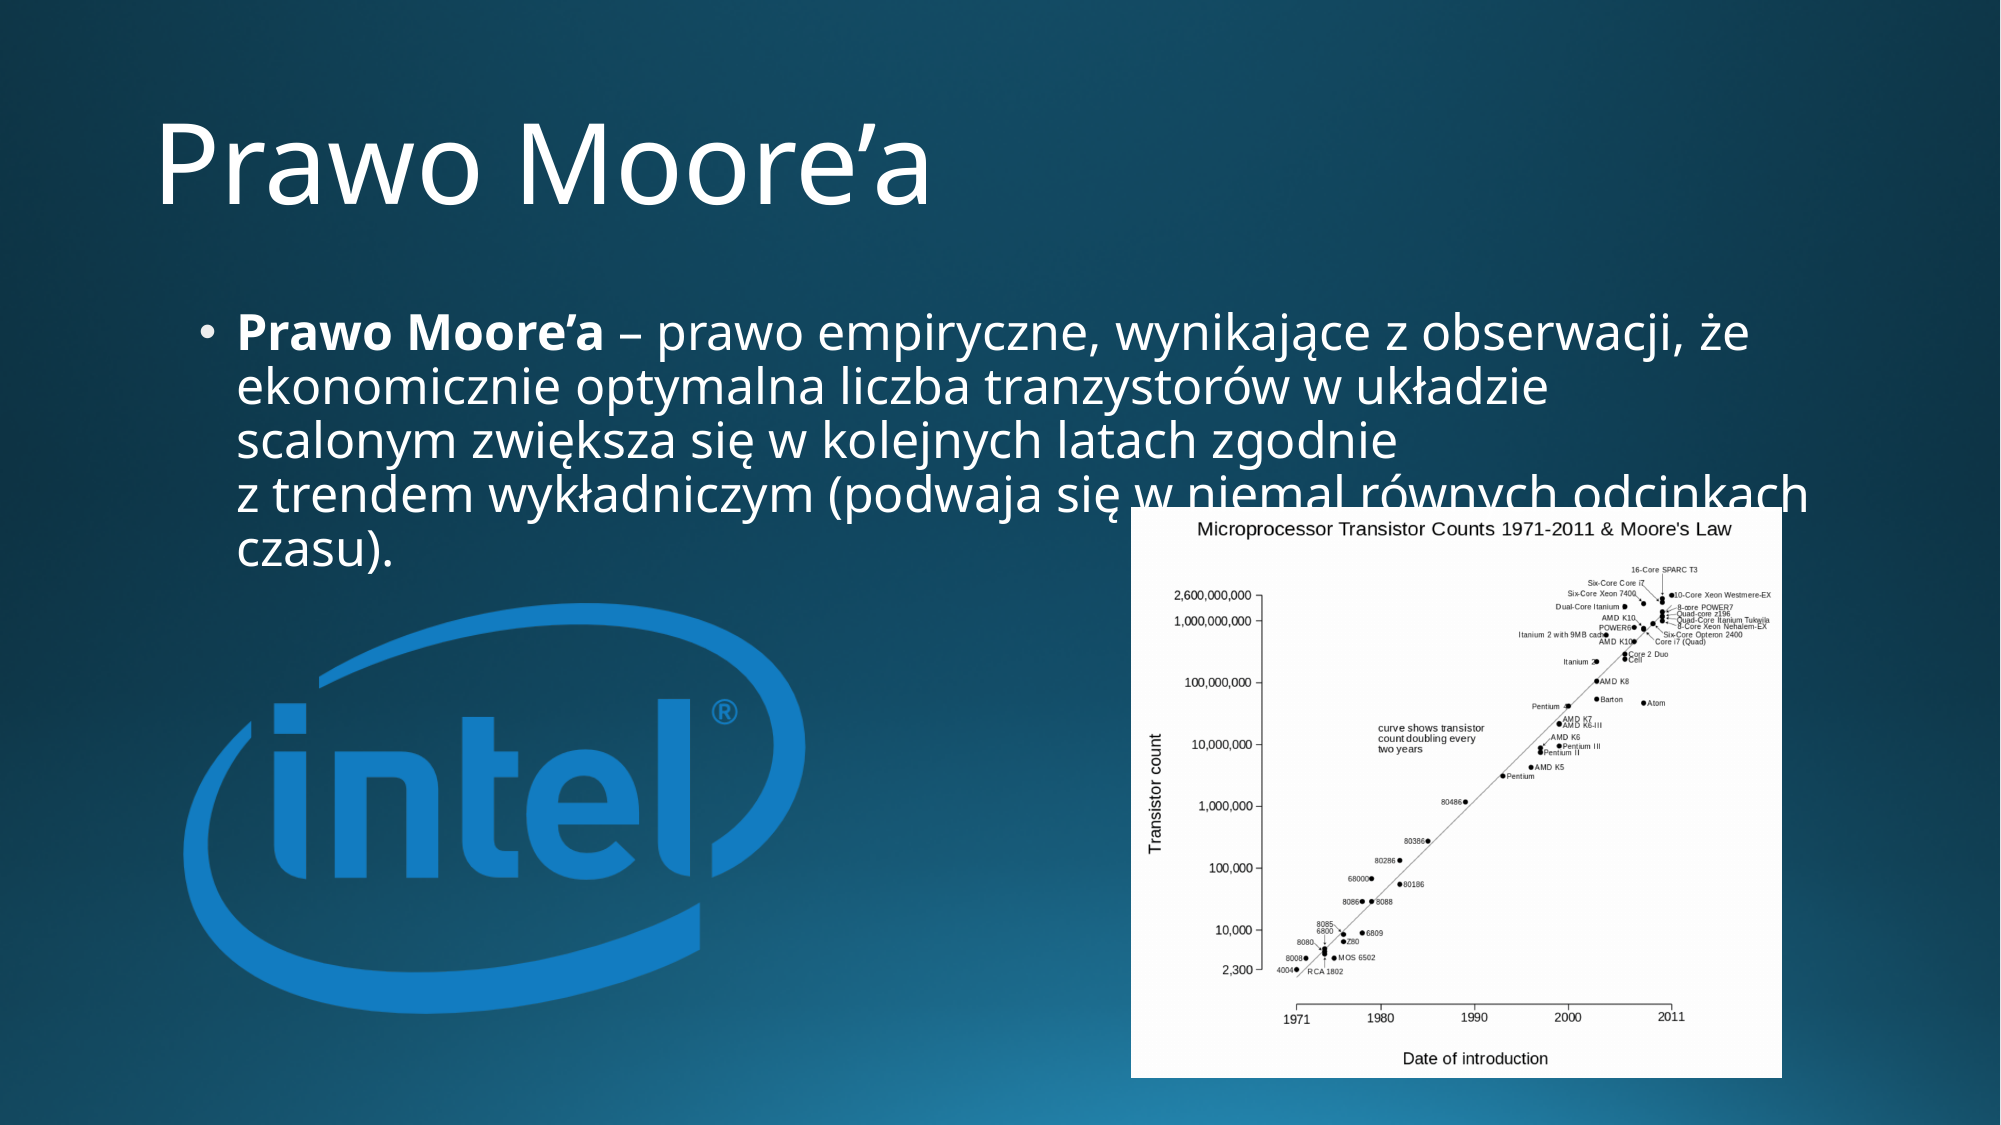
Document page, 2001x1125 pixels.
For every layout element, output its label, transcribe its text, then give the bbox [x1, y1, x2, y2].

list Prawo Moore’a – prawo empiryczne, wynikające z obserwacji, że ekonomicznie optymalna liczba tranzystorów w układzie scalonym zwiększa się w kolejnych latach zgodnie z trendem wykładniczym (podwaja się w niemal równych odcinkach czasu). [183, 299, 1863, 1014]
picture [0, 0, 2001, 1125]
title Prawo Moore’a [137, 59, 1863, 278]
